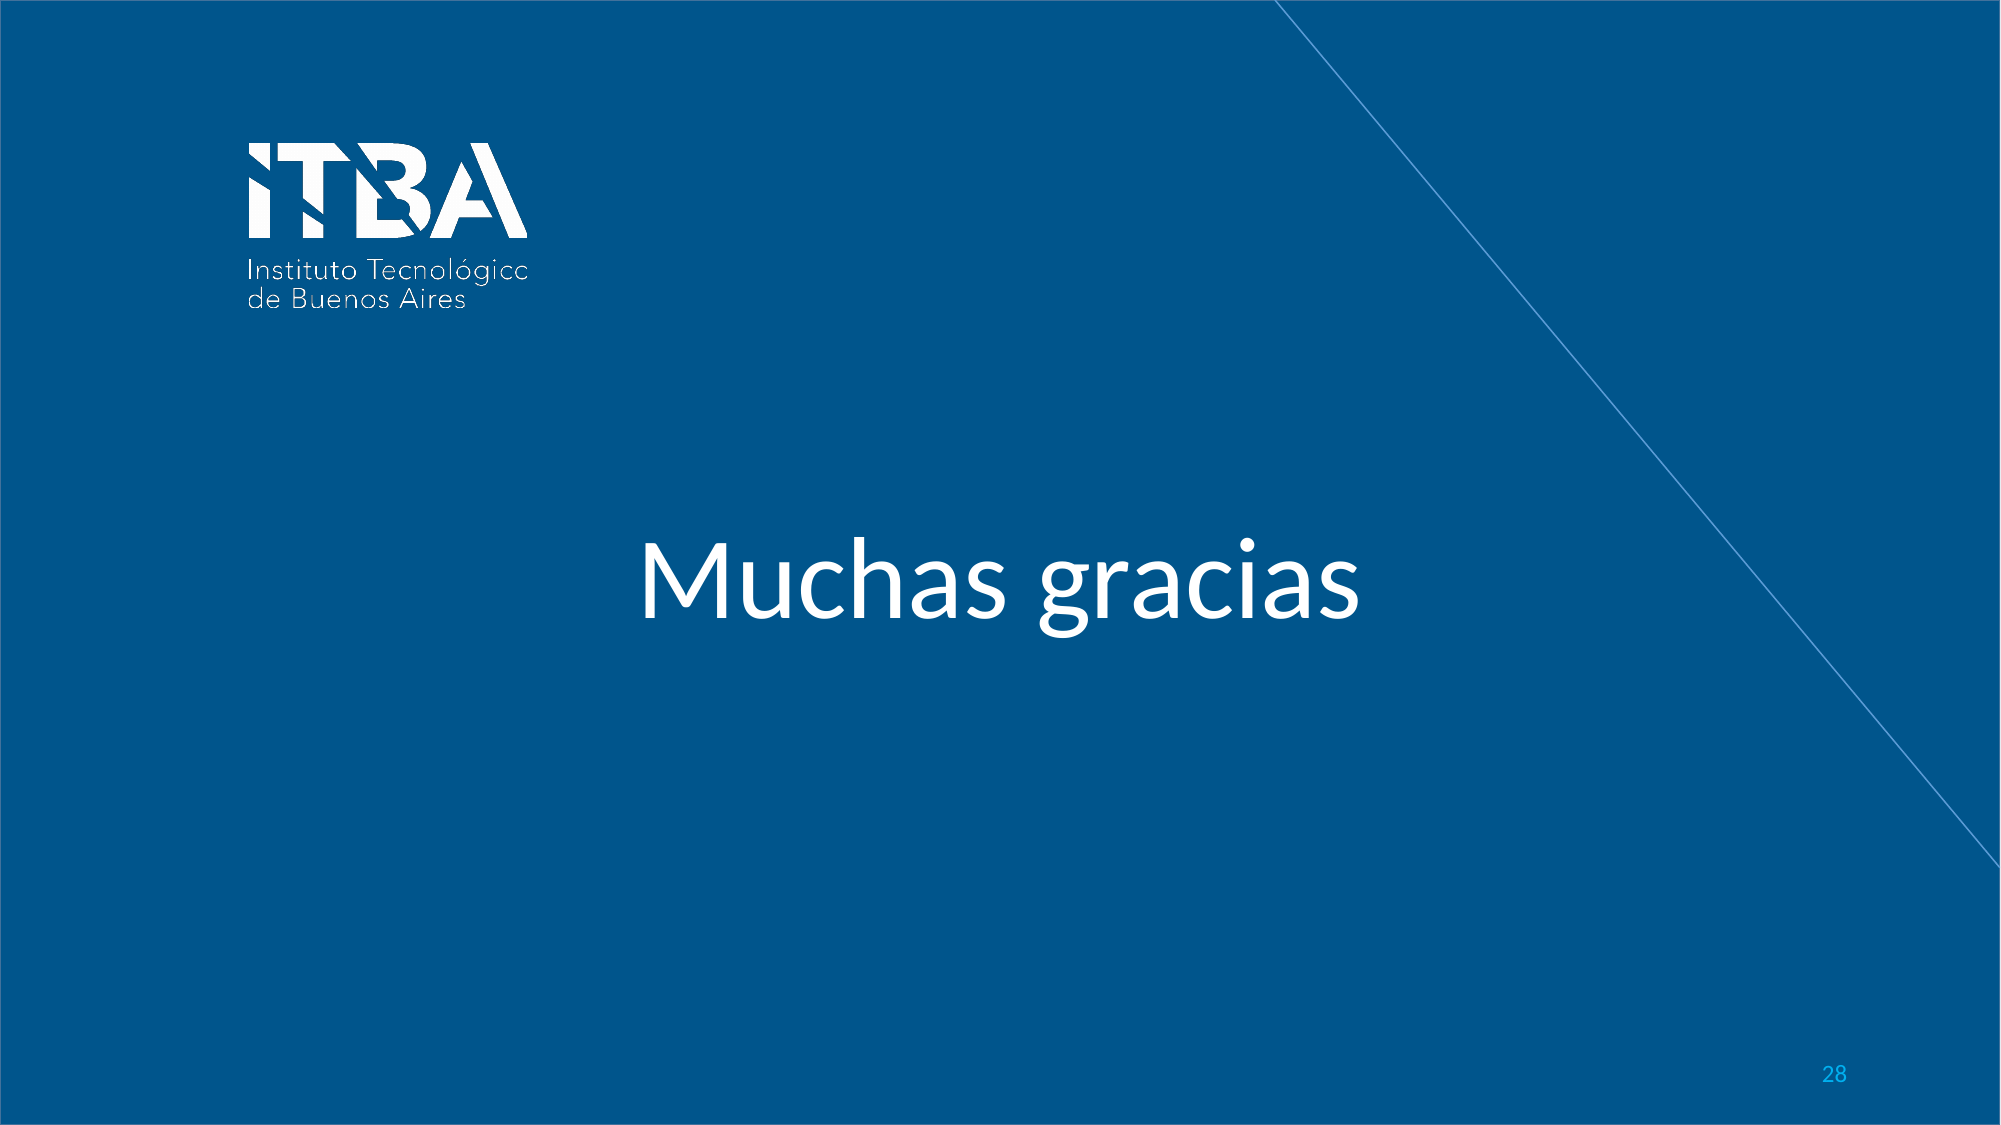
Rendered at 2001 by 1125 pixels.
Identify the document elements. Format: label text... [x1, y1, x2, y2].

title Muchas gracias [150, 532, 1850, 652]
slide_number ‹#› [1412, 1042, 1863, 1103]
picture [249, 143, 527, 308]
